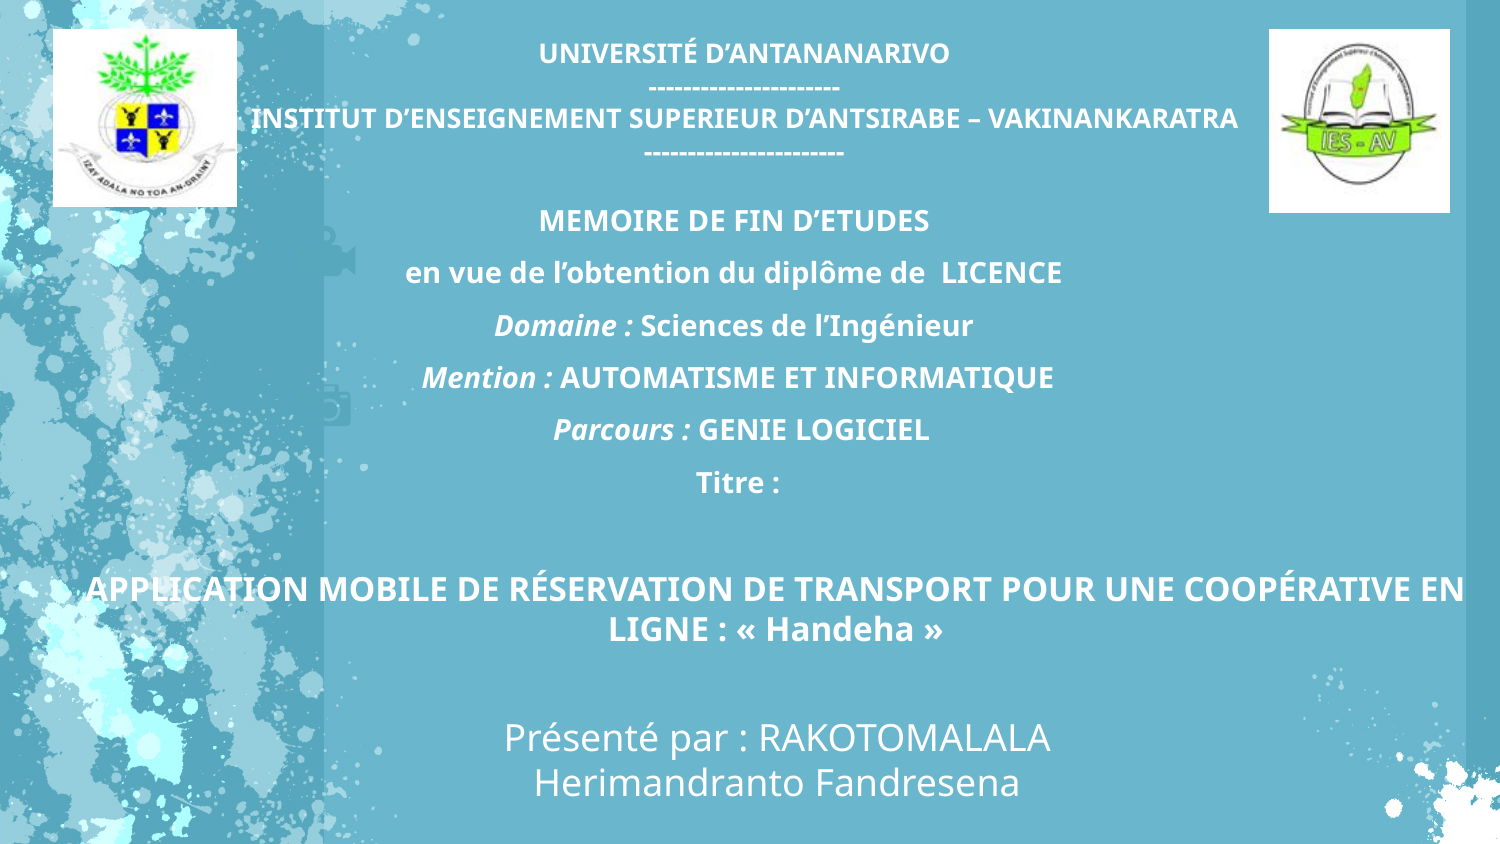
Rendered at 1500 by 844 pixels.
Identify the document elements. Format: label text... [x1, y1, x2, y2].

text_box APPLICATION MOBILE DE RÉSERVATION DE TRANSPORT POUR UNE COOPÉRATIVE EN LIGNE : « Handeha » [29, 560, 1500, 713]
text_box Présenté par : RAKOTOMALALA Herimandranto Fandresena [348, 736, 1206, 782]
text_box MEMOIRE DE FIN D’ETUDES en vue de l’obtention du diplôme de LICENCE Domaine : Sciences de l’Ingénieur Mention : AUTOMATISME ET INFORMATIQUE Parcours : GENIE LOGICIEL Titre : [206, 177, 1270, 550]
text_box UNIVERSITÉ D’ANTANANARIVO ---------------------- INSTITUT D’ENSEIGNEMENT SUPERIEUR D’ANTSIRABE – VAKINANKARATRA ----------------------- [237, 29, 1253, 177]
picture [0, 0, 1500, 844]
